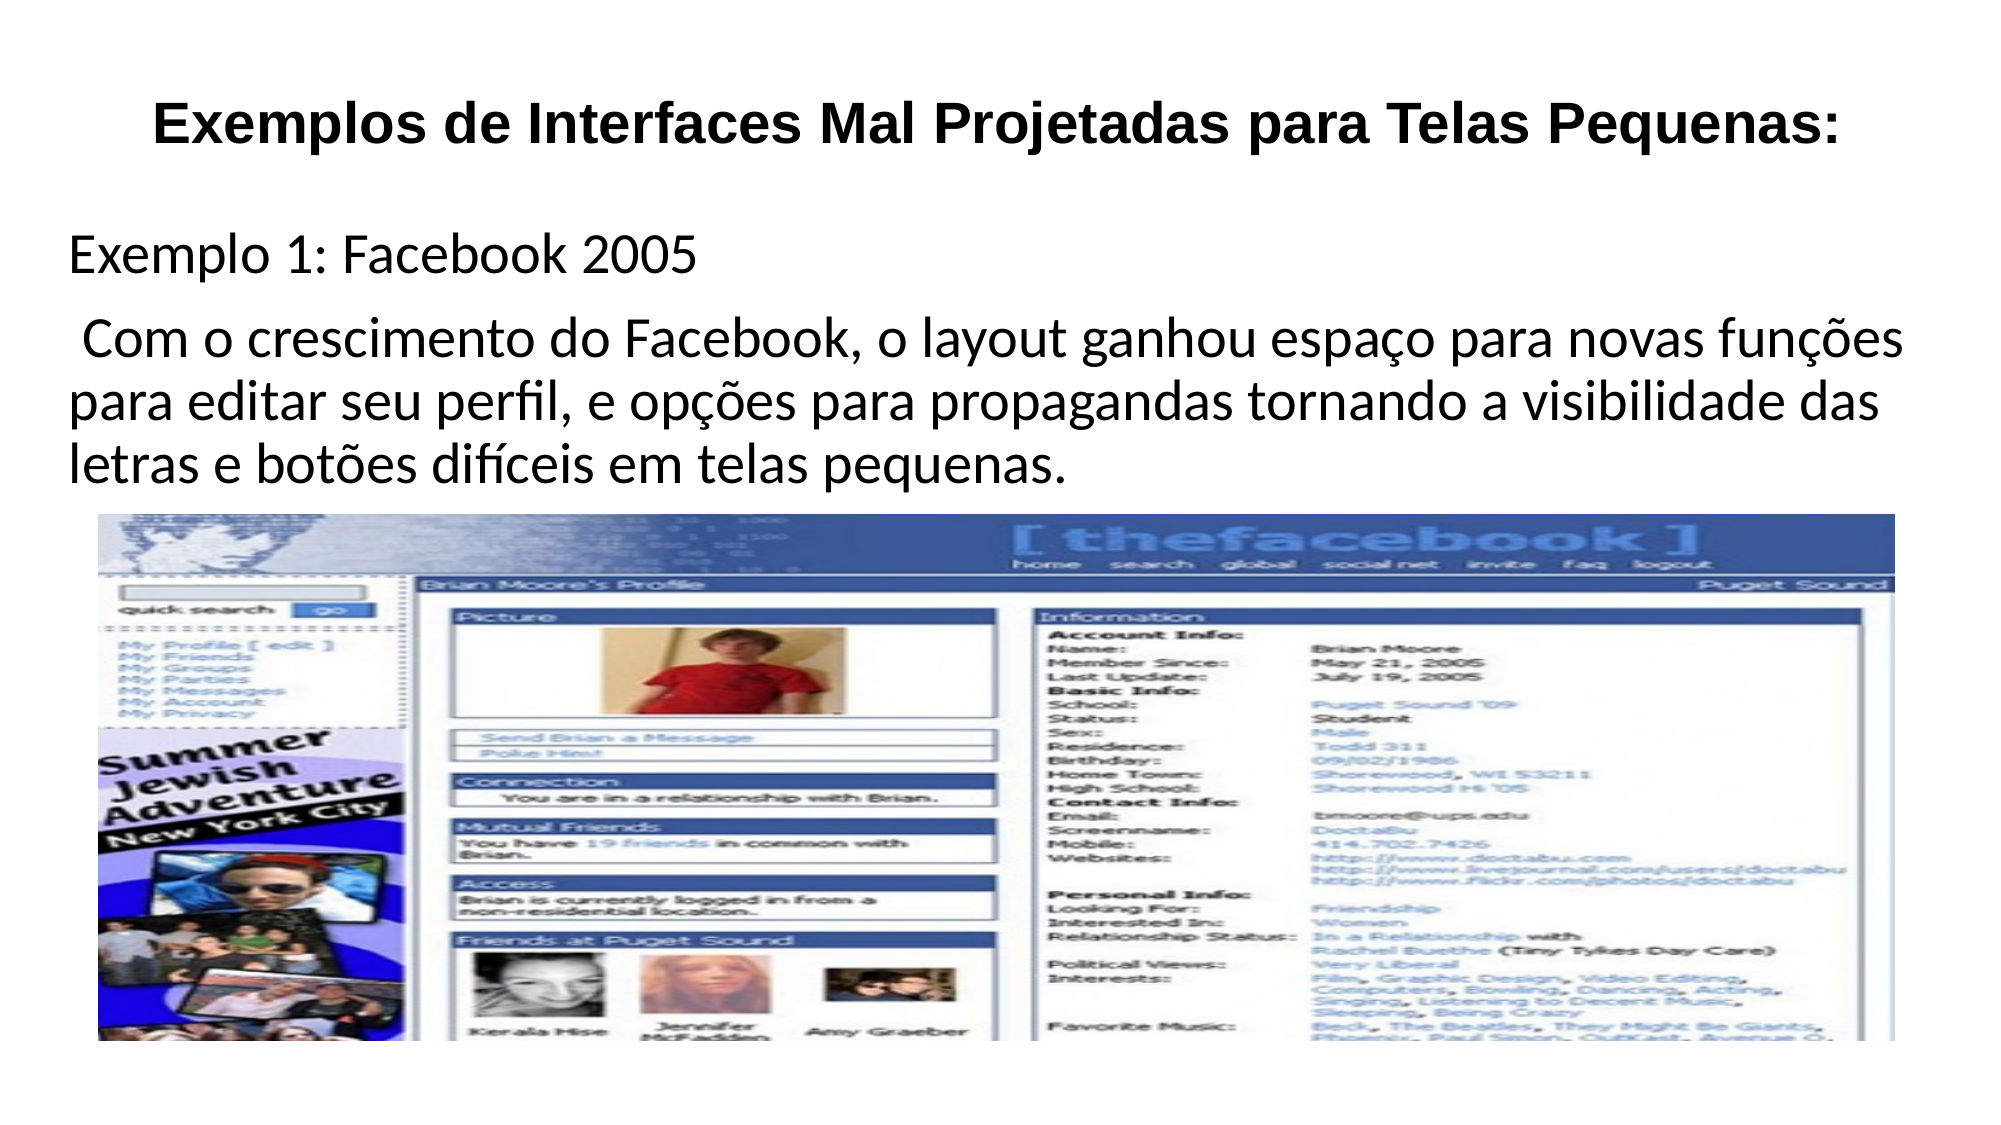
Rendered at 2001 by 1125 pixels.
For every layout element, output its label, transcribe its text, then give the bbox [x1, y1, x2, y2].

list Exemplo 1: Facebook 2005 Com o crescimento do Facebook, o layout ganhou espaço para novas funções para editar seu perfil, e opções para propagandas tornando a visibilidade das letras e botões difíceis em telas pequenas. [54, 216, 1950, 1092]
picture [98, 514, 1895, 1041]
title Exemplos de Interfaces Mal Projetadas para Telas Pequenas: [137, 59, 1863, 191]
